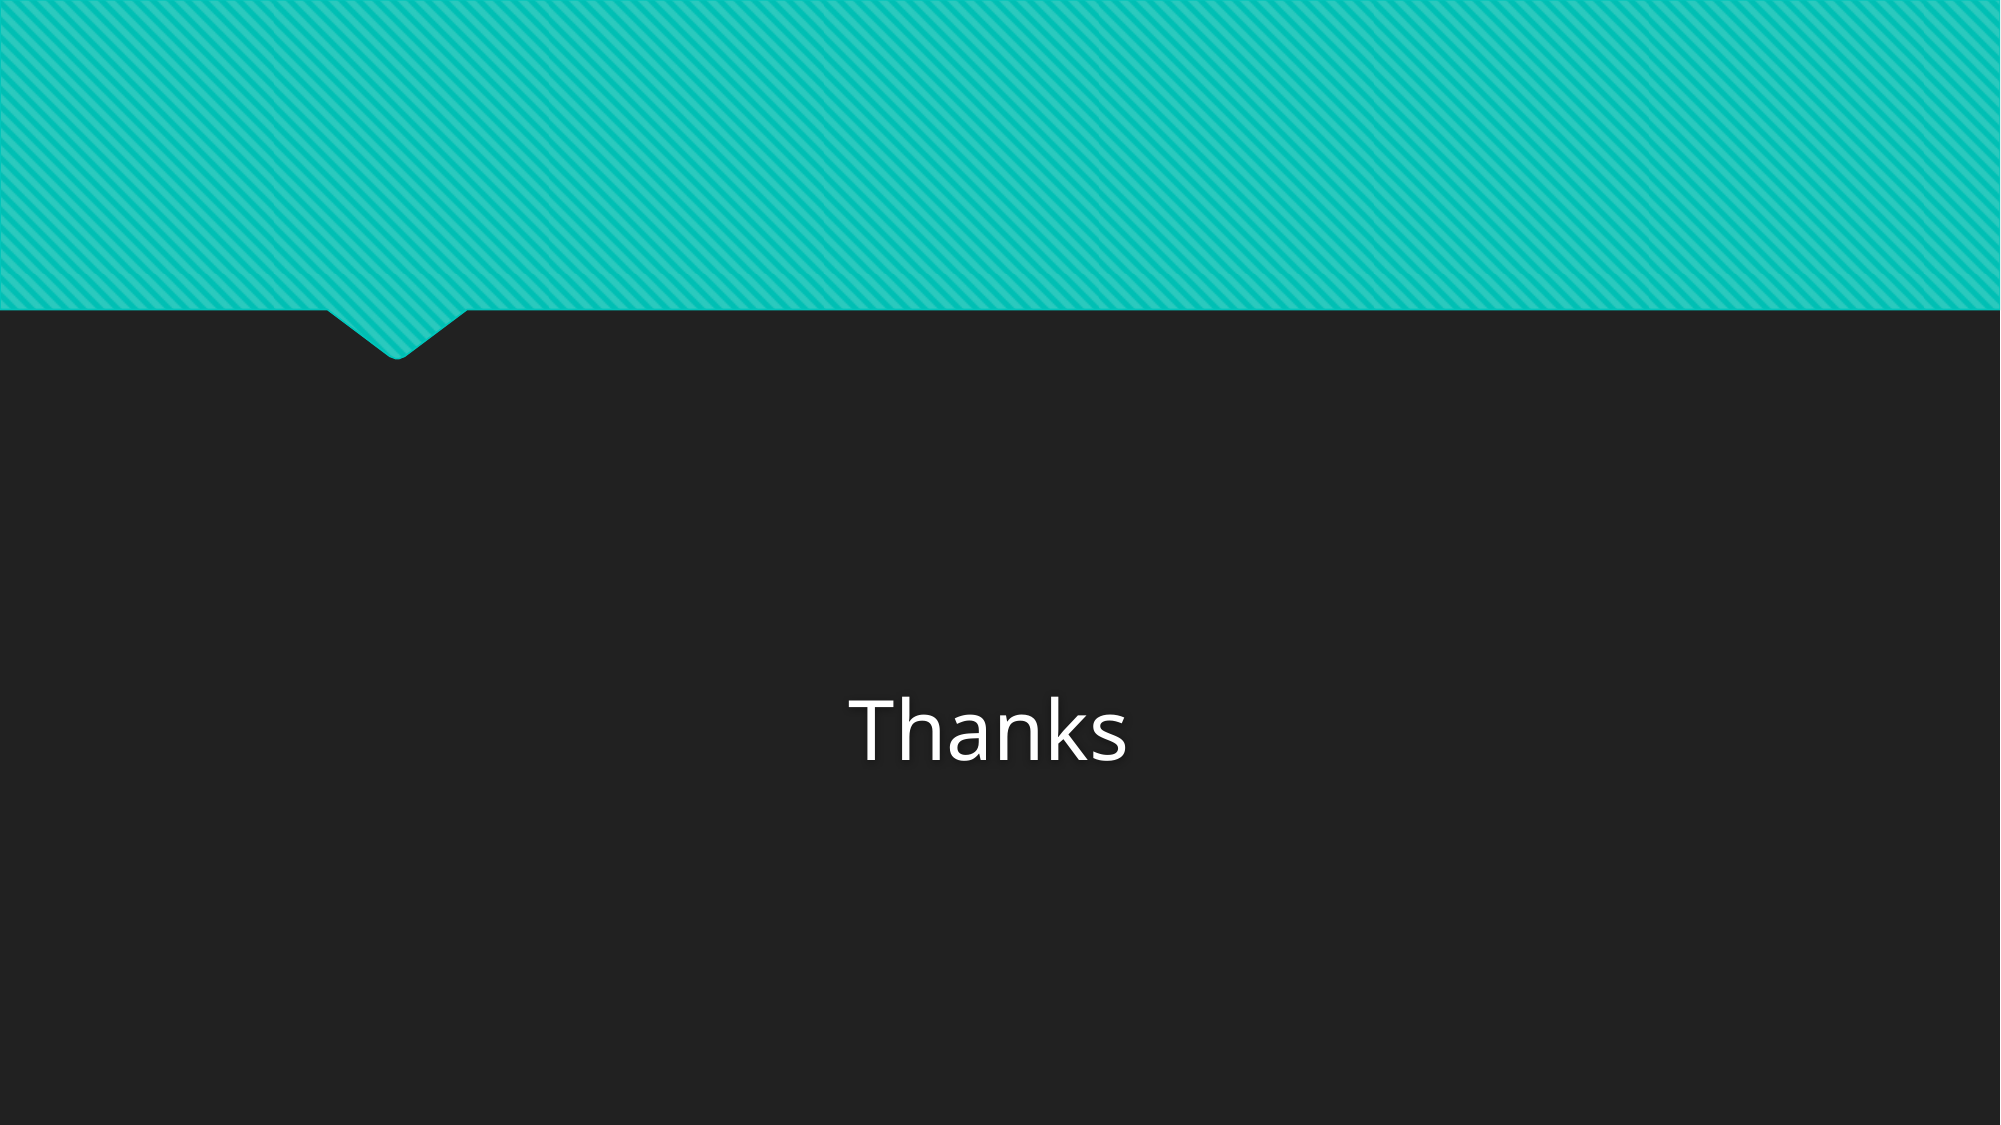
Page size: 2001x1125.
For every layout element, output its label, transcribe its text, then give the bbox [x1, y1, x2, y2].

list Thanks [134, 364, 1866, 962]
